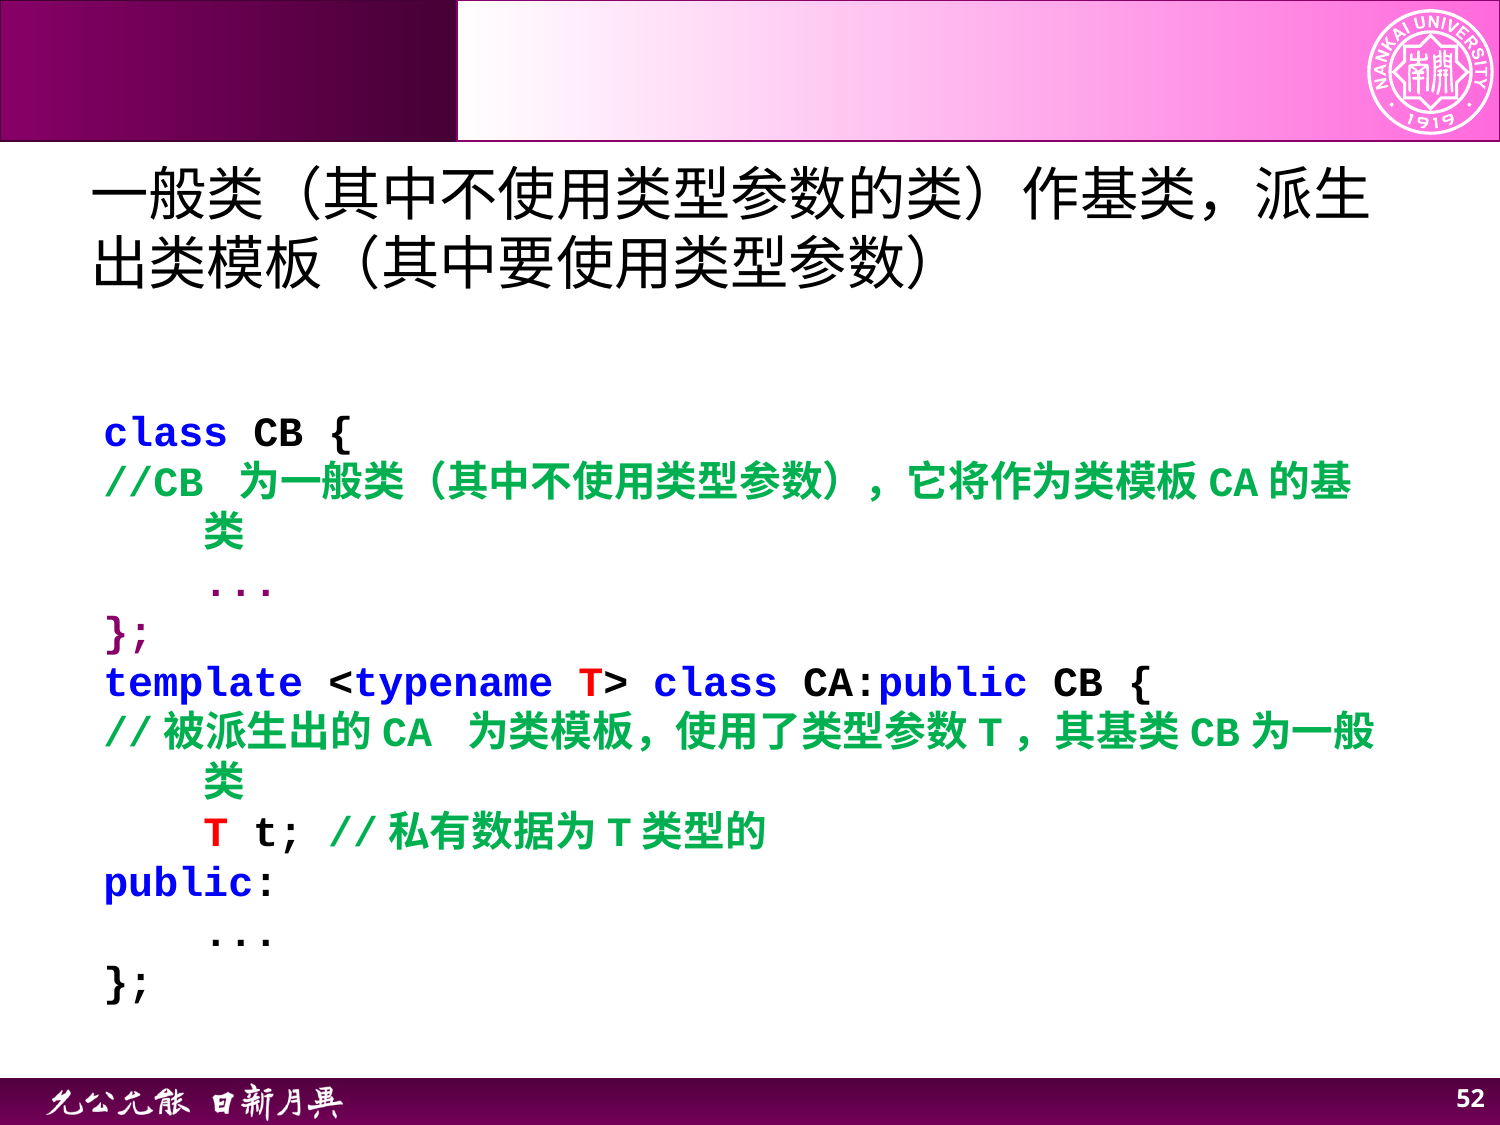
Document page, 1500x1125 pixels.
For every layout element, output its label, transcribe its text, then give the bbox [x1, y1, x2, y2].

list 一般类（其中不使用类型参数的类）作基类，派生出类模板（其中要使用类型参数） [74, 148, 1426, 1055]
picture [35, 1081, 356, 1122]
text_box class CB { //CB 为一般类（其中不使用类型参数），它将作为类模板CA的基类 ... }; template <typename T> class CA:public CB { //被派生出的CA 为类模板，使用了类型参数T，其基类CB为一般类 T t; //私有数据为T类型的 public: ... }; [88, 397, 1401, 1013]
slide_number 52 [1377, 1074, 1500, 1125]
